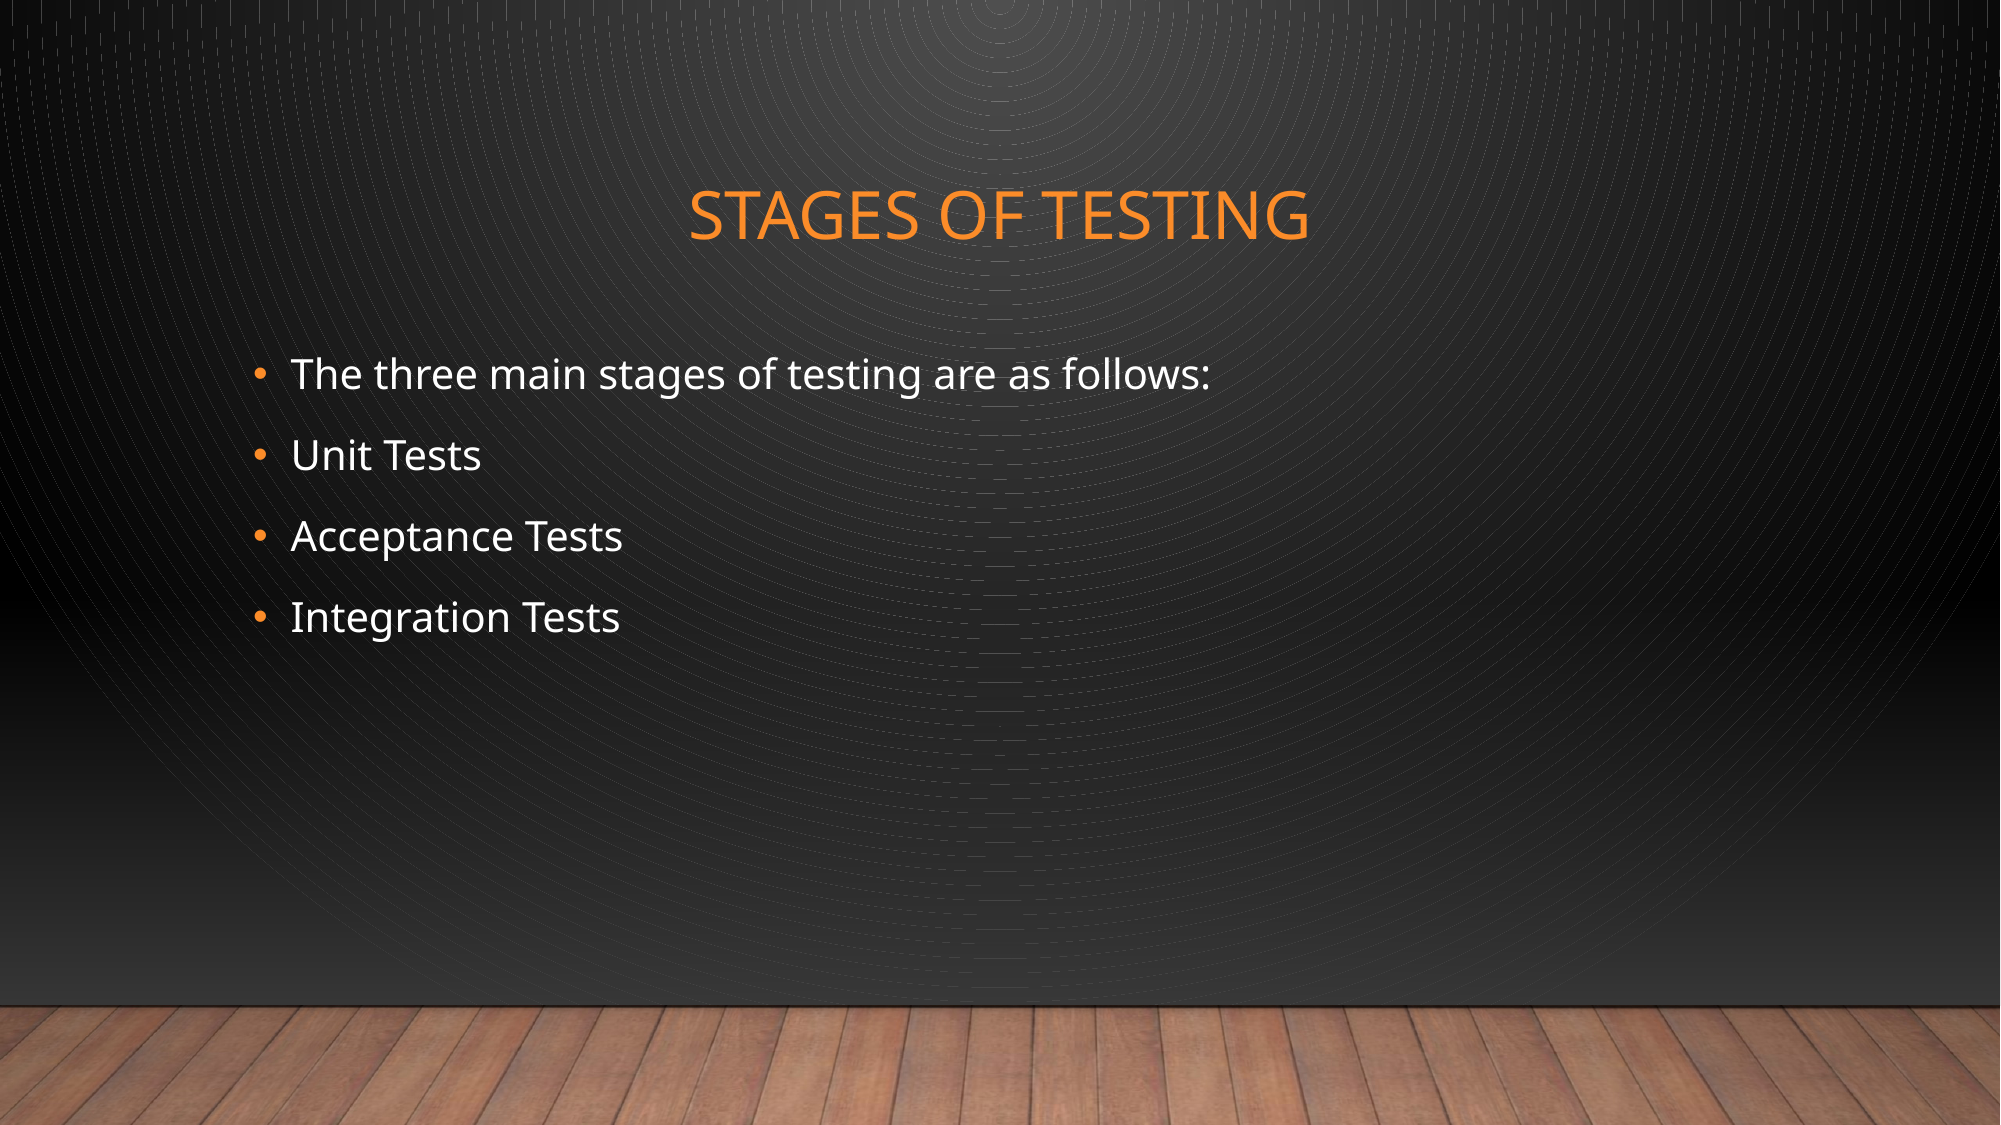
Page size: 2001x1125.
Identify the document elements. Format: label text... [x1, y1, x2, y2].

list The three main stages of testing are as follows: Unit Tests Acceptance Tests Integration Tests [238, 330, 1763, 897]
title Stages of testing [238, 131, 1763, 305]
picture [0, 1005, 2000, 1125]
